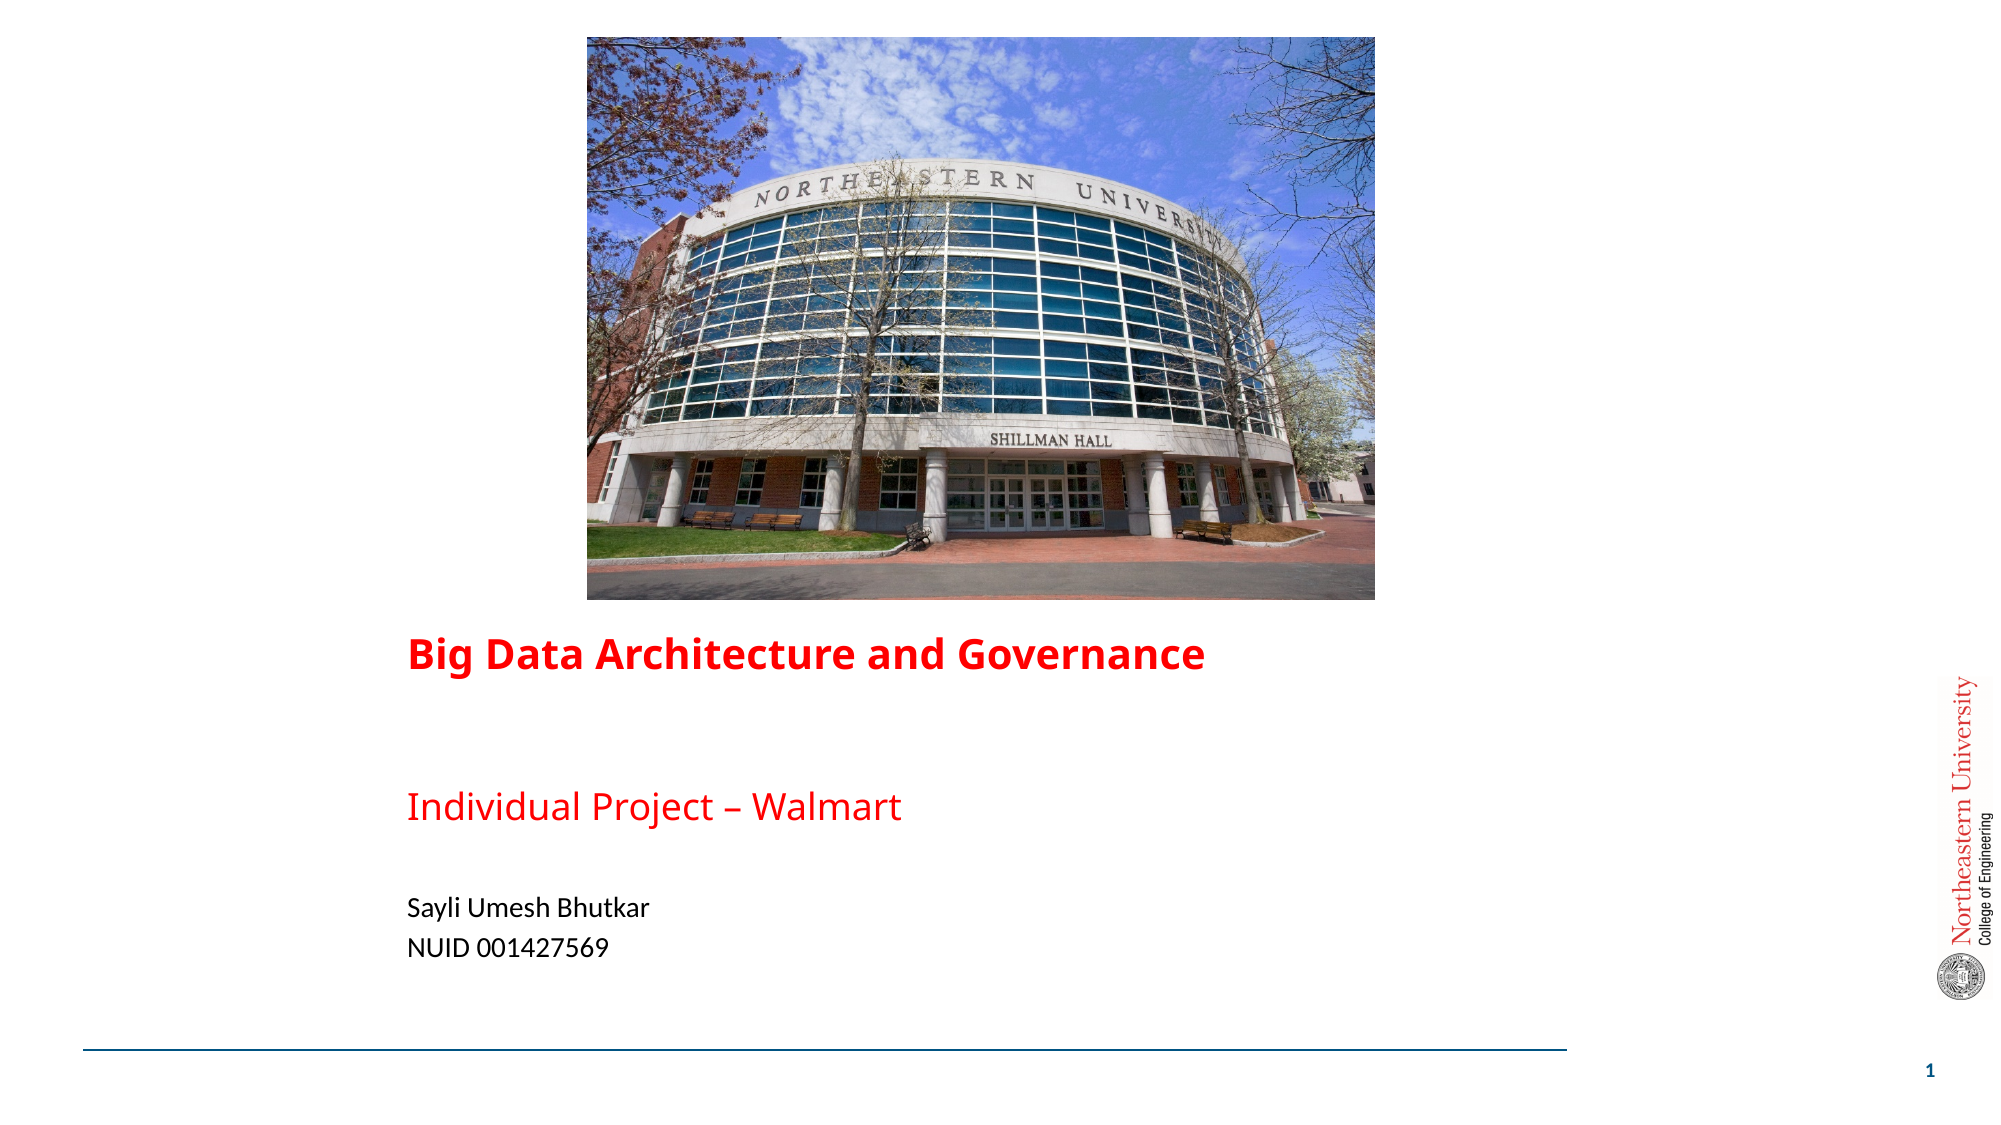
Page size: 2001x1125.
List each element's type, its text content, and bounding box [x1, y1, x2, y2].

title Big Data Architecture and Governance Individual Project – Walmart [391, 787, 1593, 880]
picture [587, 37, 1375, 600]
picture [1938, 677, 1993, 999]
list Sayli Umesh Bhutkar NUID 001427569 [391, 880, 1593, 1013]
